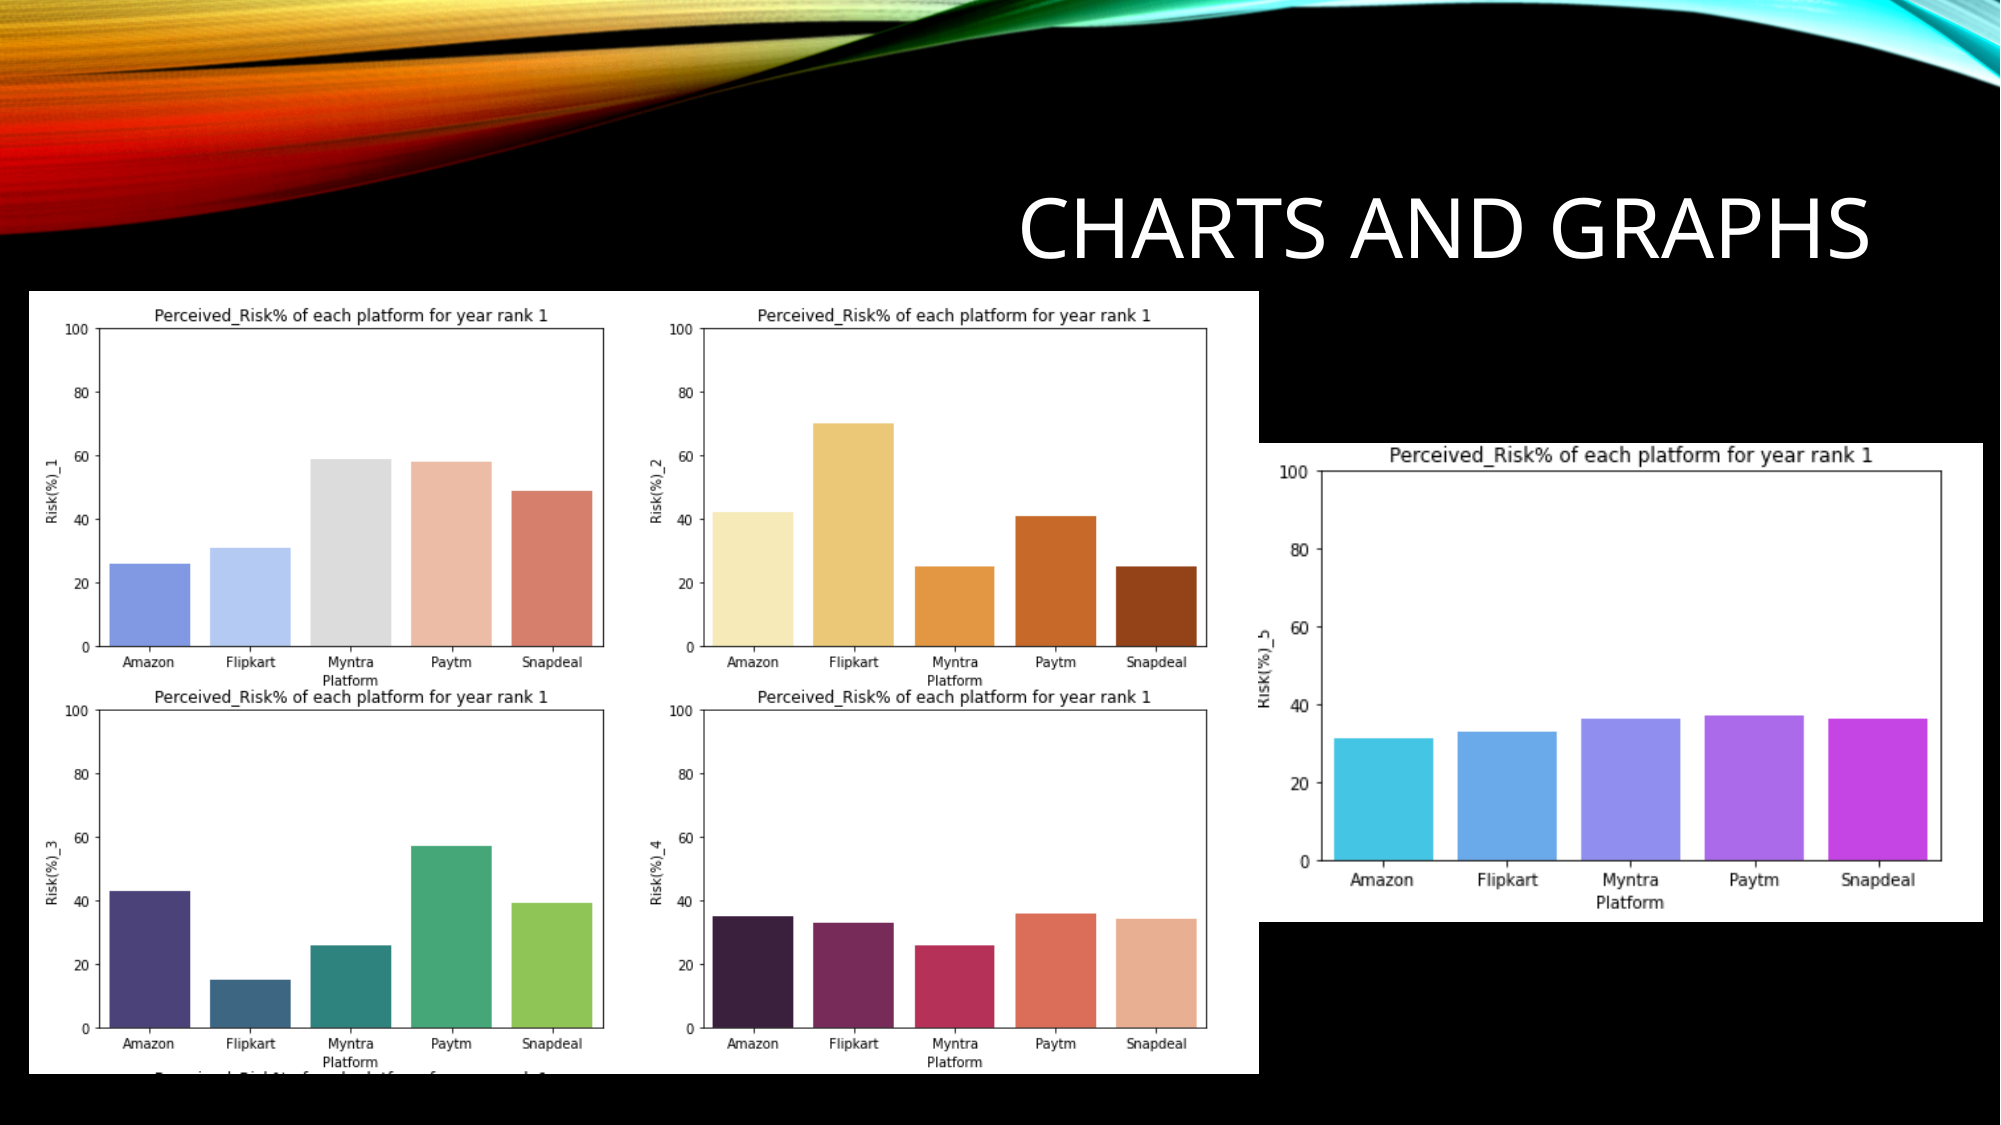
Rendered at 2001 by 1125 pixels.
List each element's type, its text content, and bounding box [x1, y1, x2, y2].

picture [0, 0, 2000, 237]
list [29, 291, 1260, 1074]
title CHARTS AND GRAPHS [474, 125, 1888, 338]
picture [1258, 443, 1983, 923]
